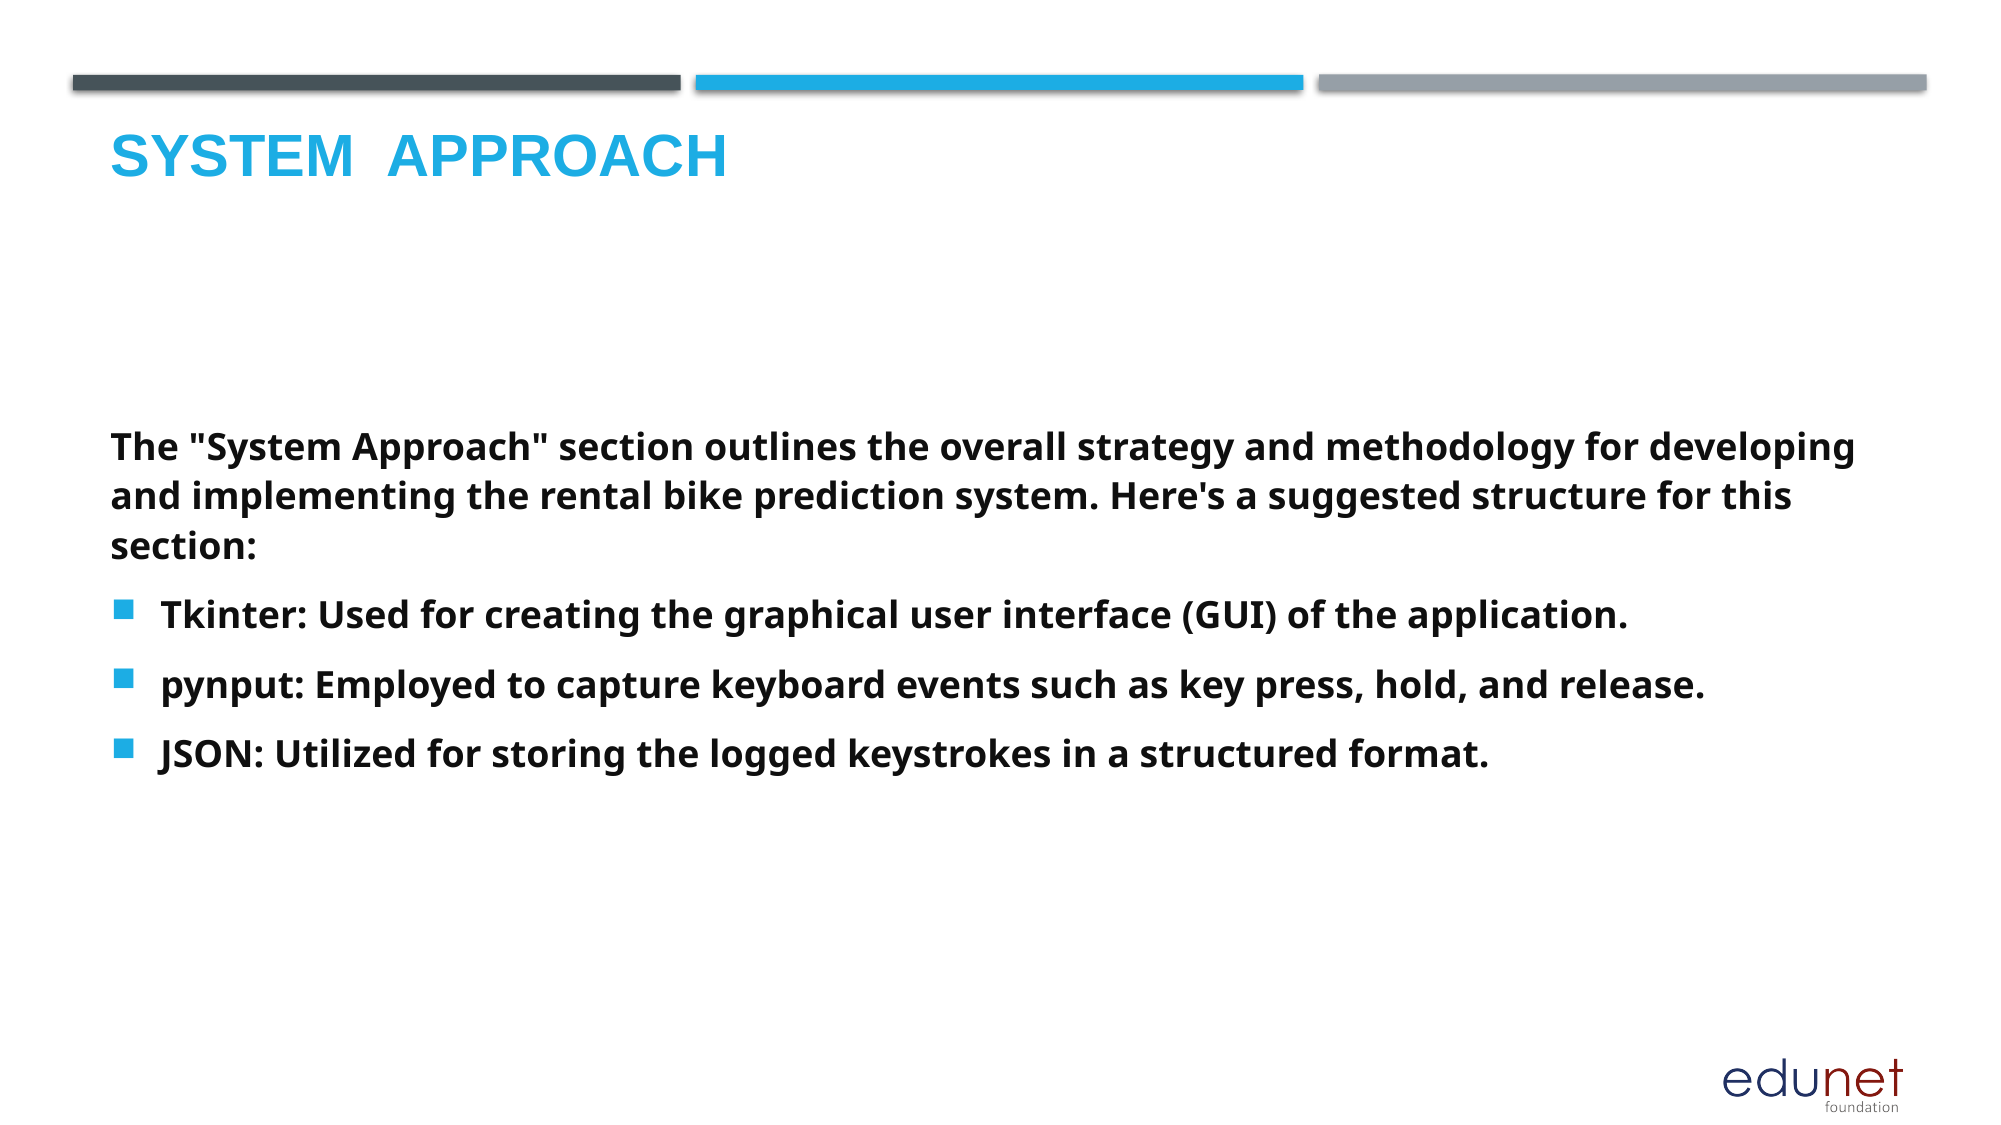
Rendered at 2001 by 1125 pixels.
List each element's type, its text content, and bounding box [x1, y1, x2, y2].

list The "System Approach" section outlines the overall strategy and methodology for developing and implementing the rental bike prediction system. Here's a suggested structure for this section: Tkinter: Used for creating the graphical user interface (GUI) of the application. pynput: Employed to capture keyboard events such as key press, hold, and release. JSON: Utilized for storing the logged keystrokes in a structured format. [95, 213, 1905, 981]
title System Approach [95, 108, 1905, 196]
picture [1719, 1056, 1905, 1116]
